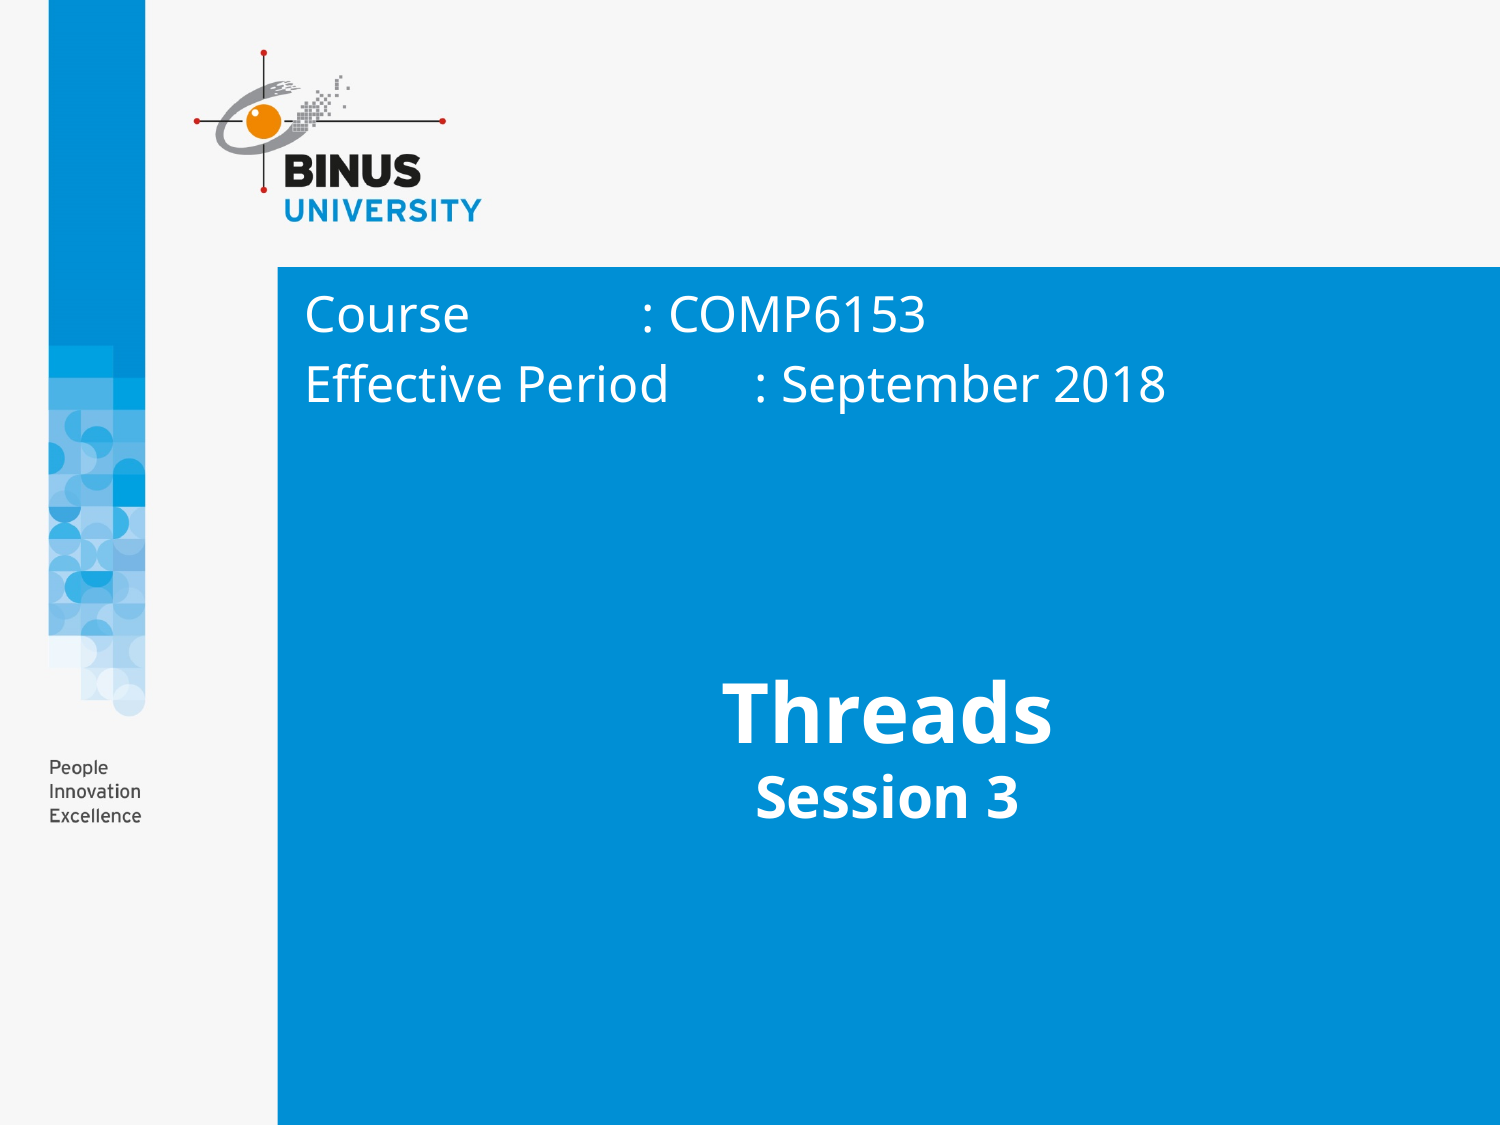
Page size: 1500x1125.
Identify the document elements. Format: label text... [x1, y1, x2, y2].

text_box Course : COMP6153 Effective Period : September 2018 [289, 275, 1450, 429]
picture [0, 0, 1500, 845]
title Threads Session 3 [275, 549, 1500, 942]
